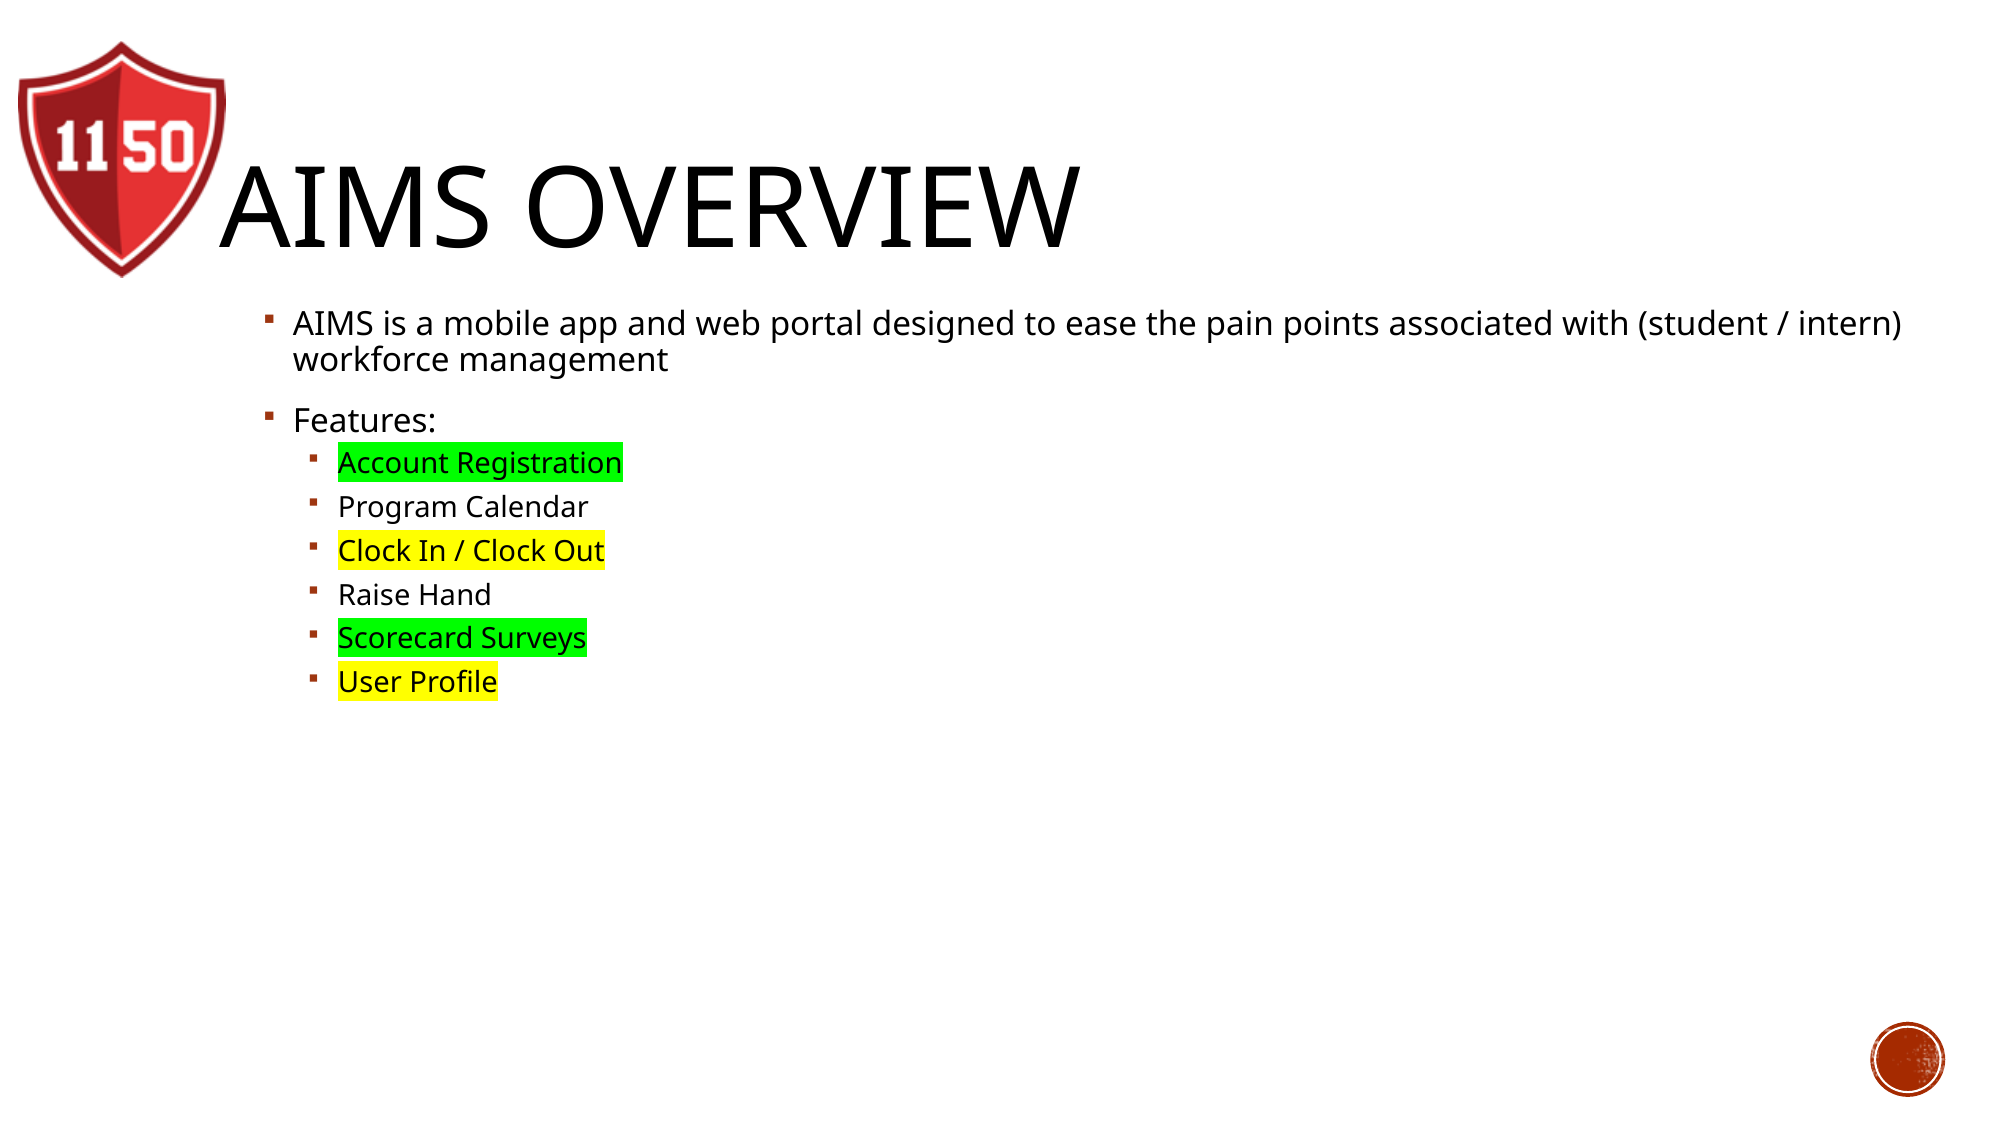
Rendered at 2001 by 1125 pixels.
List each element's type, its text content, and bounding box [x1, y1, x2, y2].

picture [18, 41, 226, 278]
title AIMS Overview [175, 79, 1826, 344]
list AIMS is a mobile app and web portal designed to ease the pain points associated with (student / intern) workforce management Features: Account Registration Program Calendar Clock In / Clock Out Raise Hand Scorecard Surveys User Profile [247, 299, 1923, 1014]
